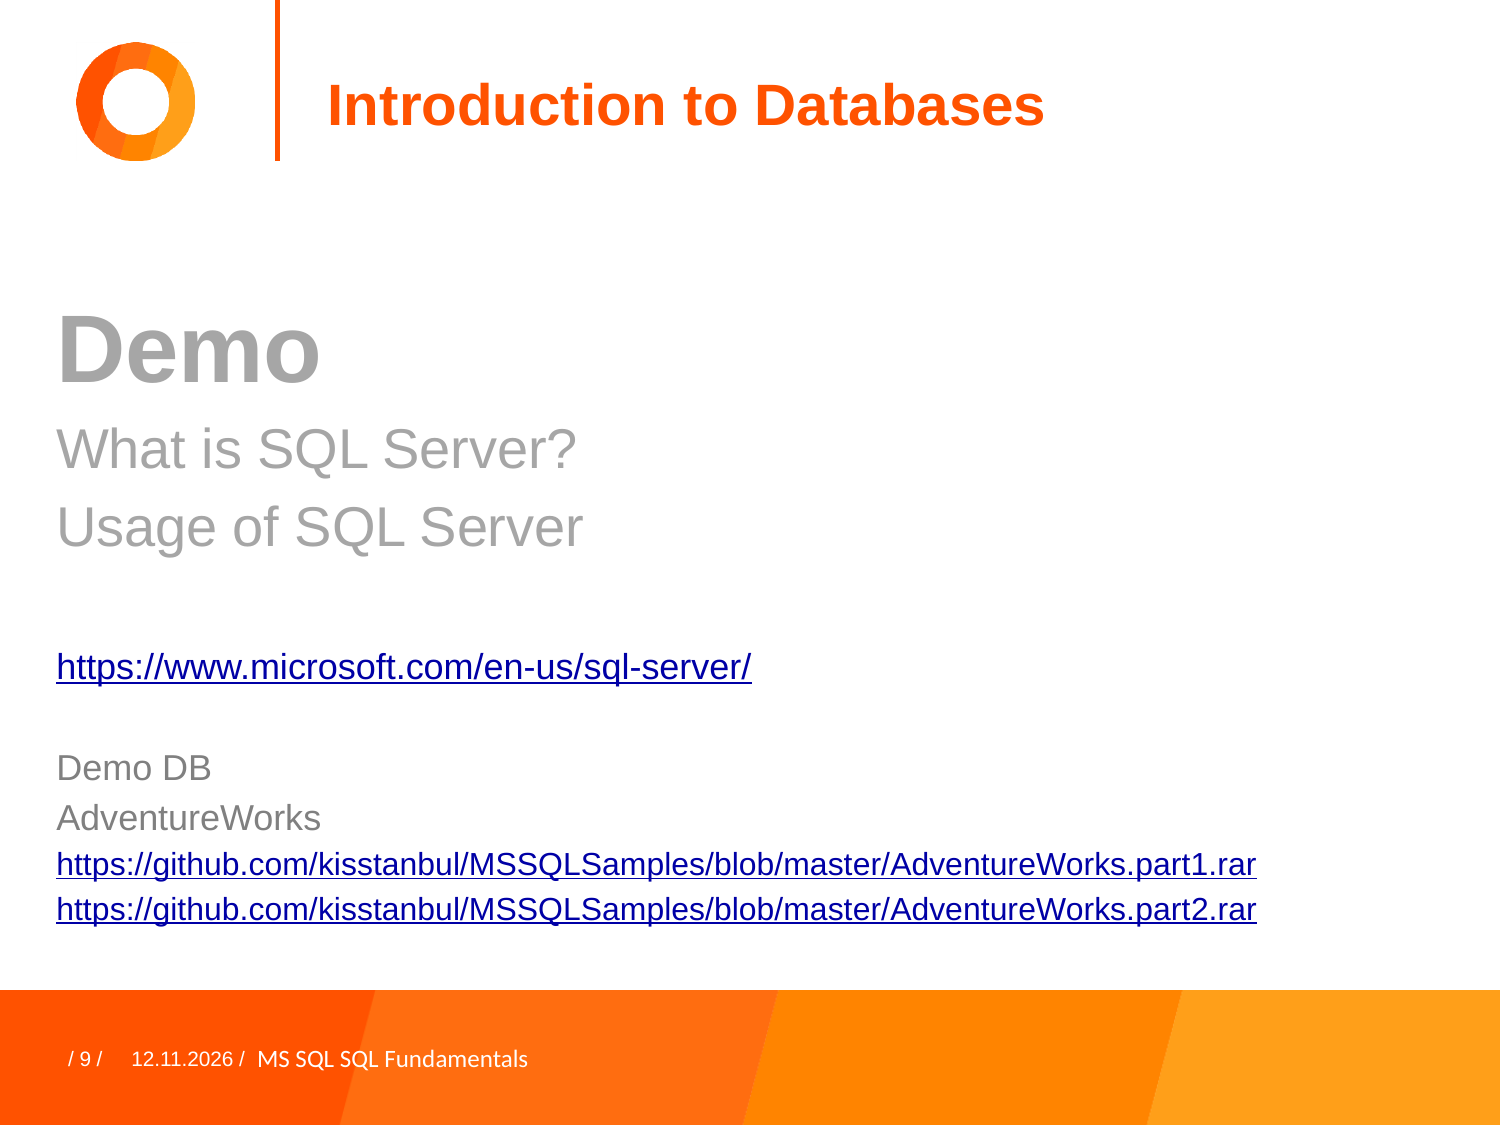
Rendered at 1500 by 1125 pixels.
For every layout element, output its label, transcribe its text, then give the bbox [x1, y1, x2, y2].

picture [76, 42, 195, 162]
picture [0, 990, 1500, 1125]
text_box Introduction to Databases [312, 42, 1424, 161]
text_box Demo What is SQL Server? Usage of SQL Server https://www.microsoft.com/en-us/sql-server/ Demo DB AdventureWorks https://github.com/kisstanbul/MSSQLSamples/blob/master/AdventureWorks.part1.rar https://github.com/kisstanbul/MSSQLSamples/blob/master/AdventureWorks.part2.rar [41, 278, 1459, 941]
